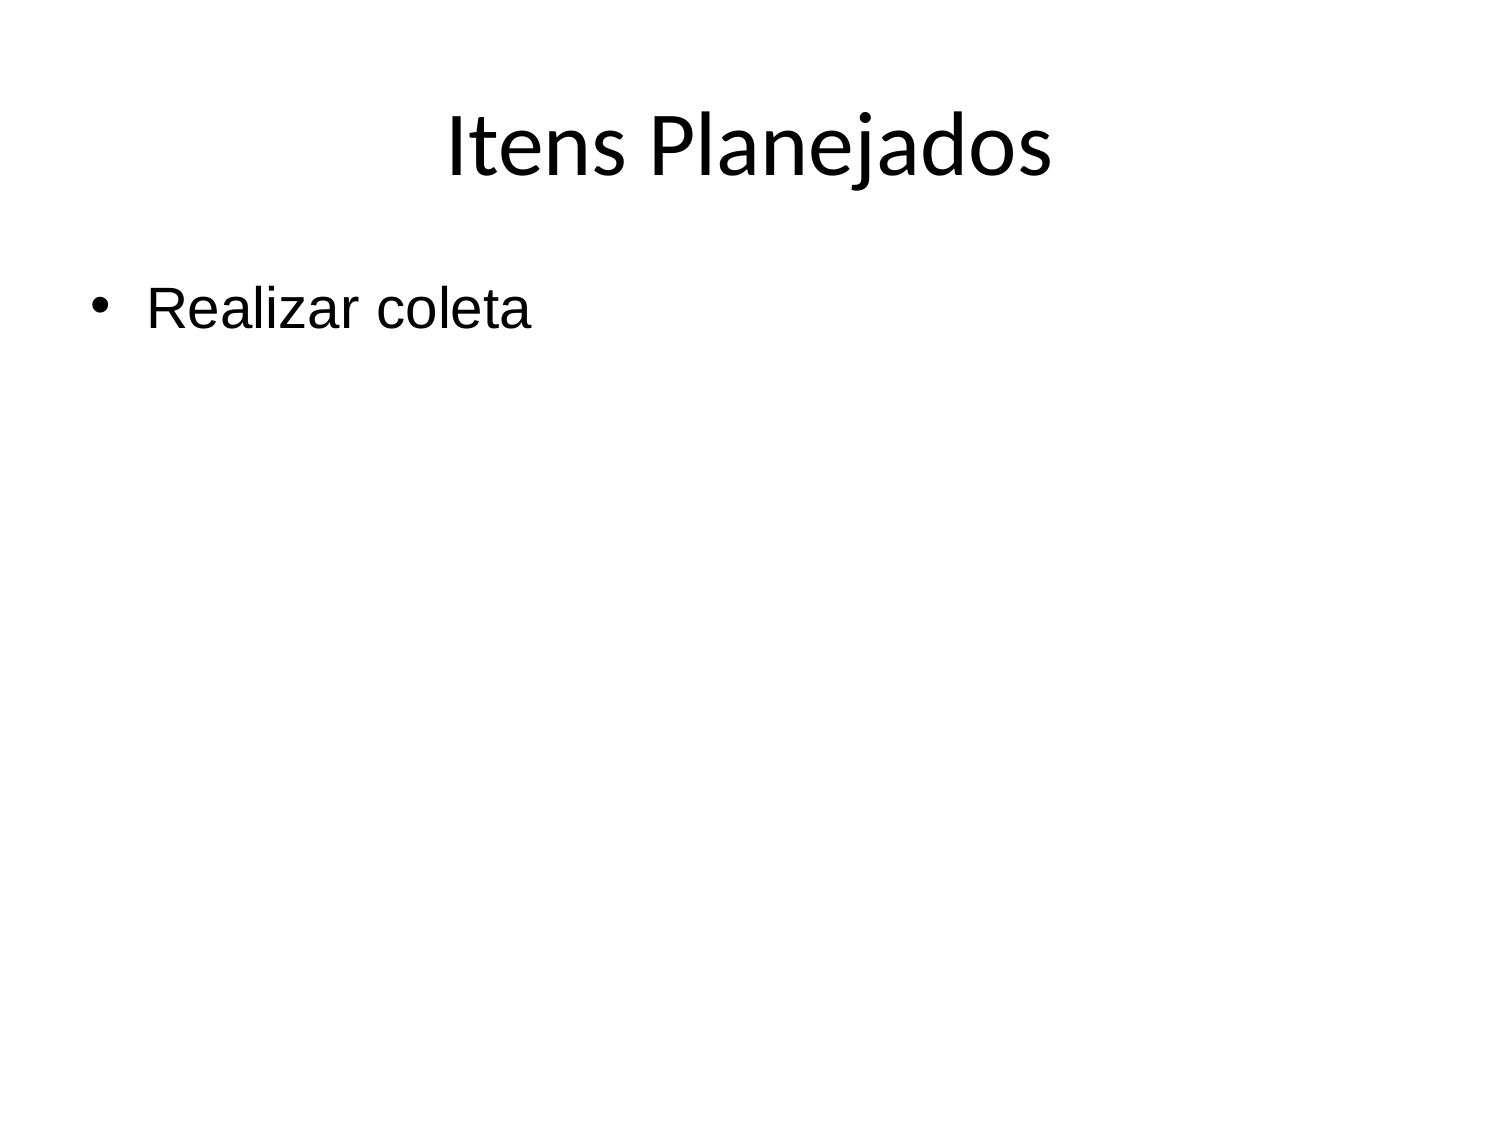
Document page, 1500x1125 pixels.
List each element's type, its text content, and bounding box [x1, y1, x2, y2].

text_box Itens Planejados [75, 45, 1425, 232]
text_box Realizar coleta [75, 262, 1425, 1005]
